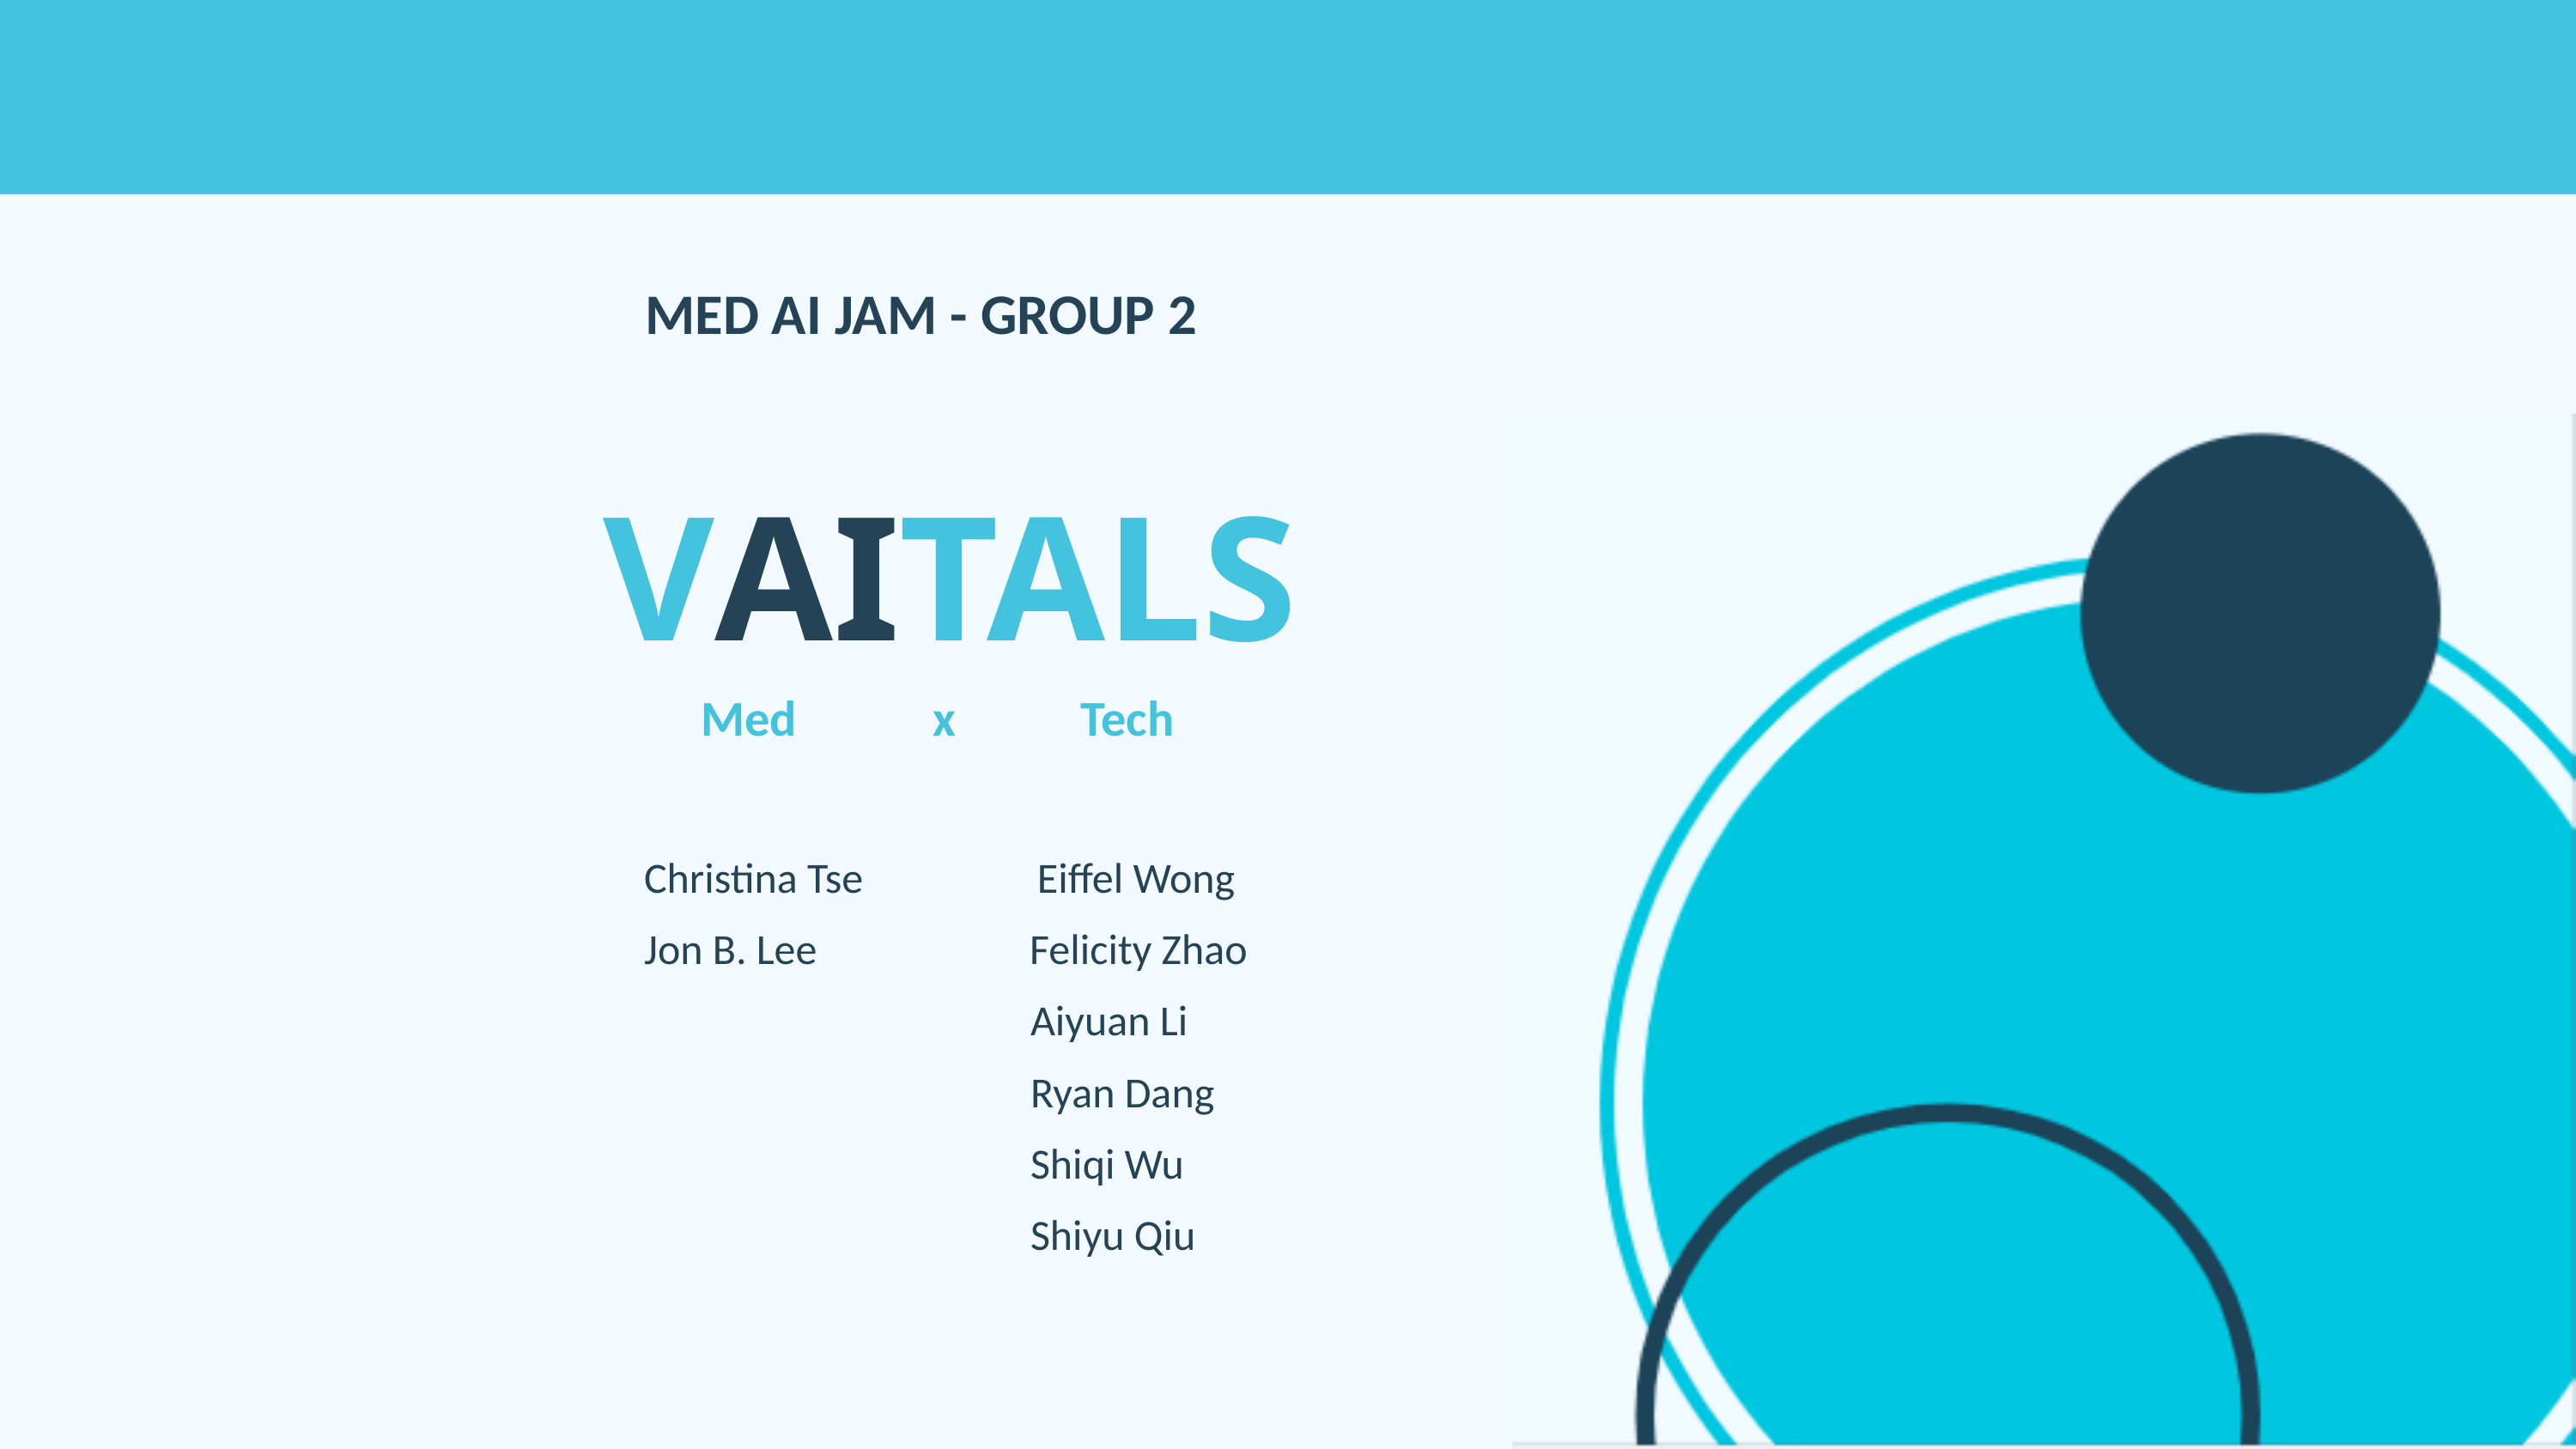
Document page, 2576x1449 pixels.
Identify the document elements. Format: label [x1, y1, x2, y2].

picture [1512, 413, 2576, 1449]
text_box [226, 274, 1630, 1314]
text_box [0, 0, 2576, 195]
